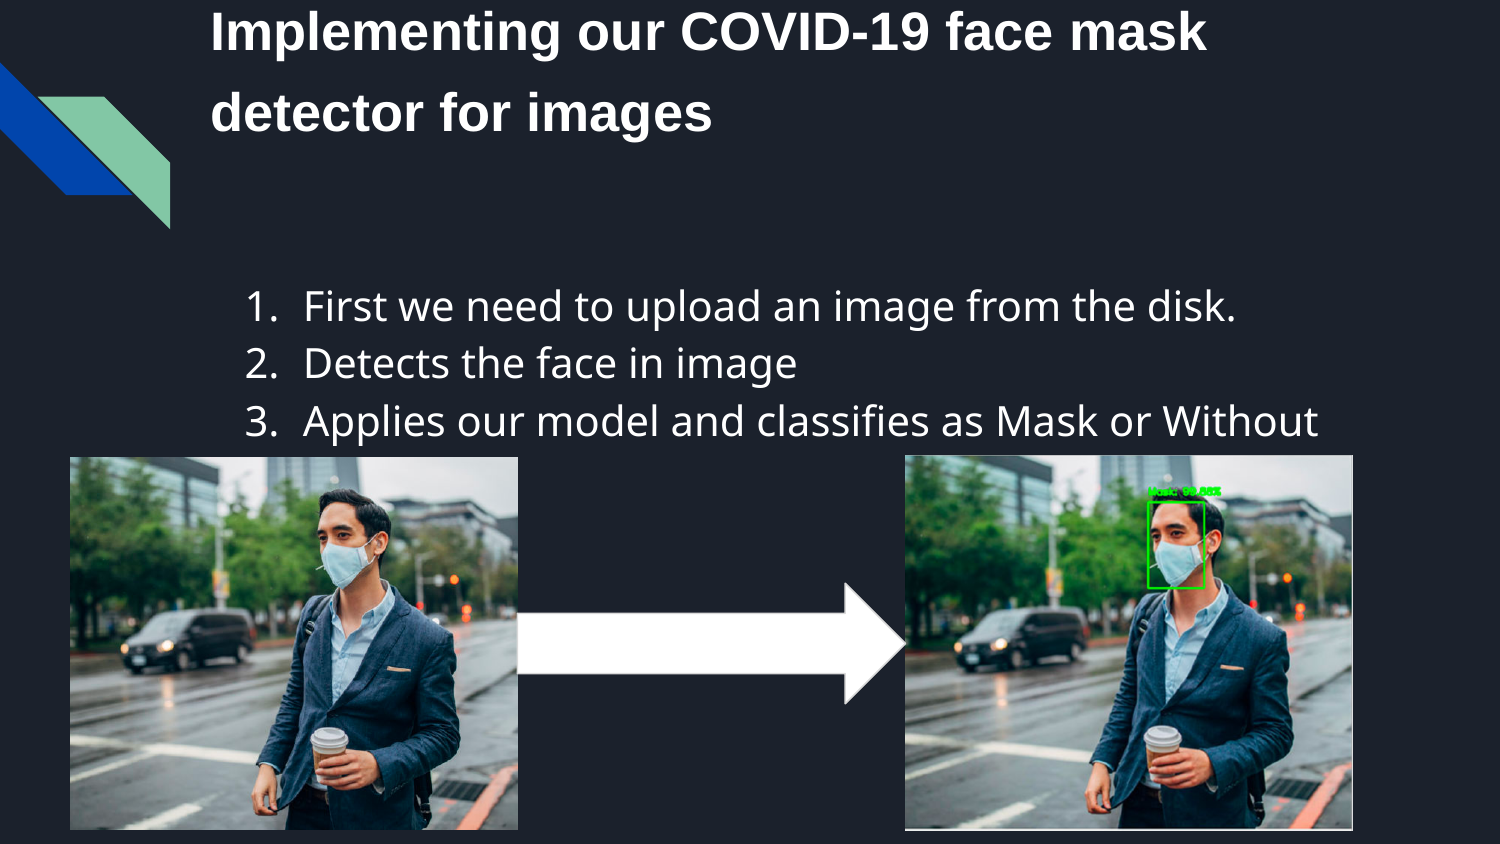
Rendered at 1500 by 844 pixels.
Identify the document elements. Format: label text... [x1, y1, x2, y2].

picture [905, 455, 1353, 832]
text_box [521, 583, 900, 704]
list First we need to upload an image from the disk. Detects the face in image Applies our model and classifies as Mask or Without mask. [212, 257, 1368, 735]
title Implementing our COVID-19 face mask detector for images [195, 0, 1350, 115]
picture [70, 456, 518, 830]
